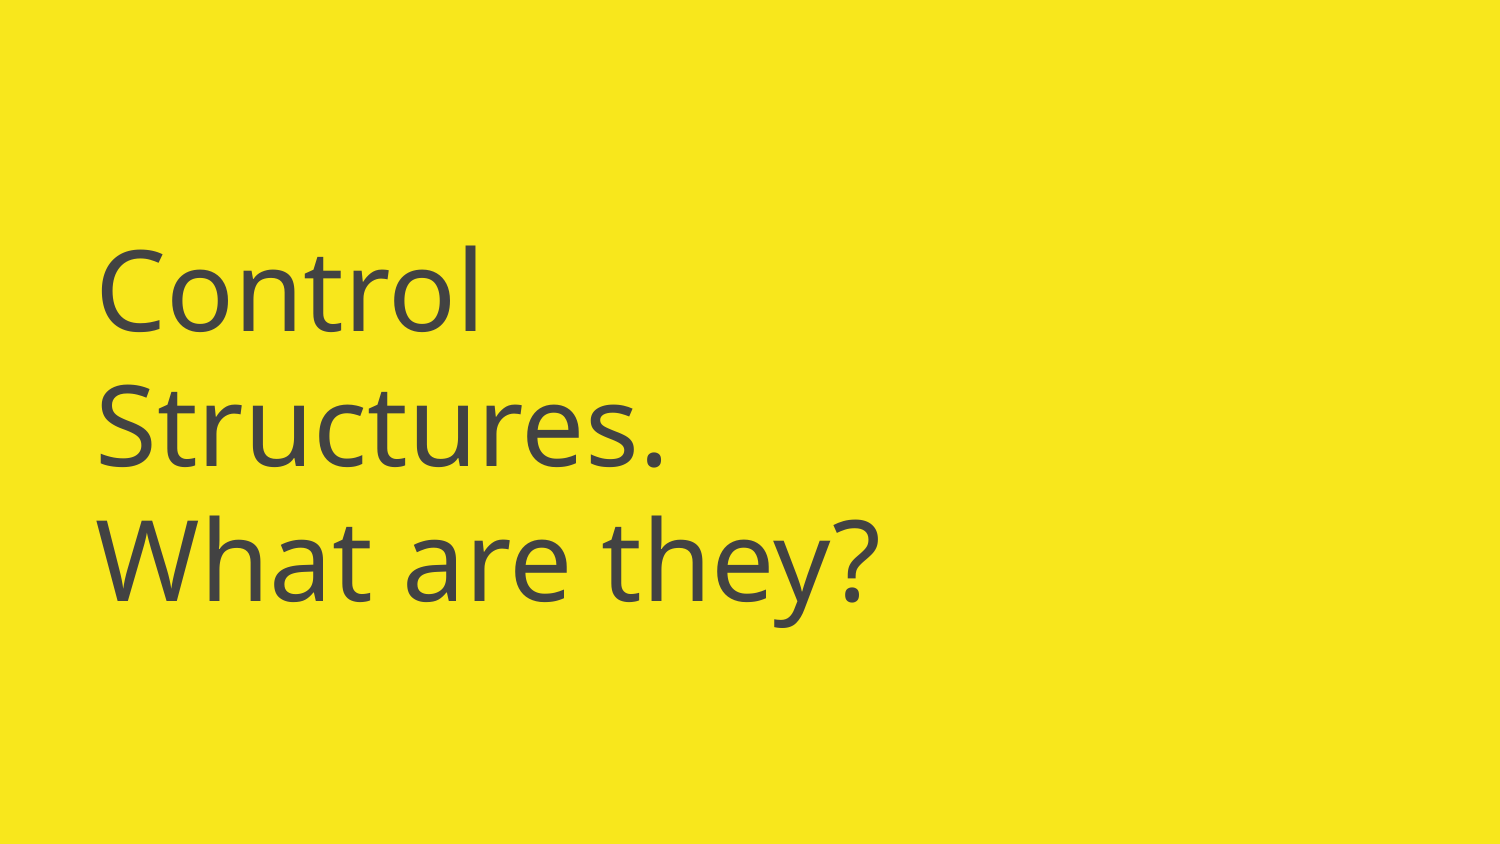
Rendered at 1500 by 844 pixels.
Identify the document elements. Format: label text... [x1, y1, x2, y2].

title Control Structures. What are they? [80, 86, 1012, 757]
